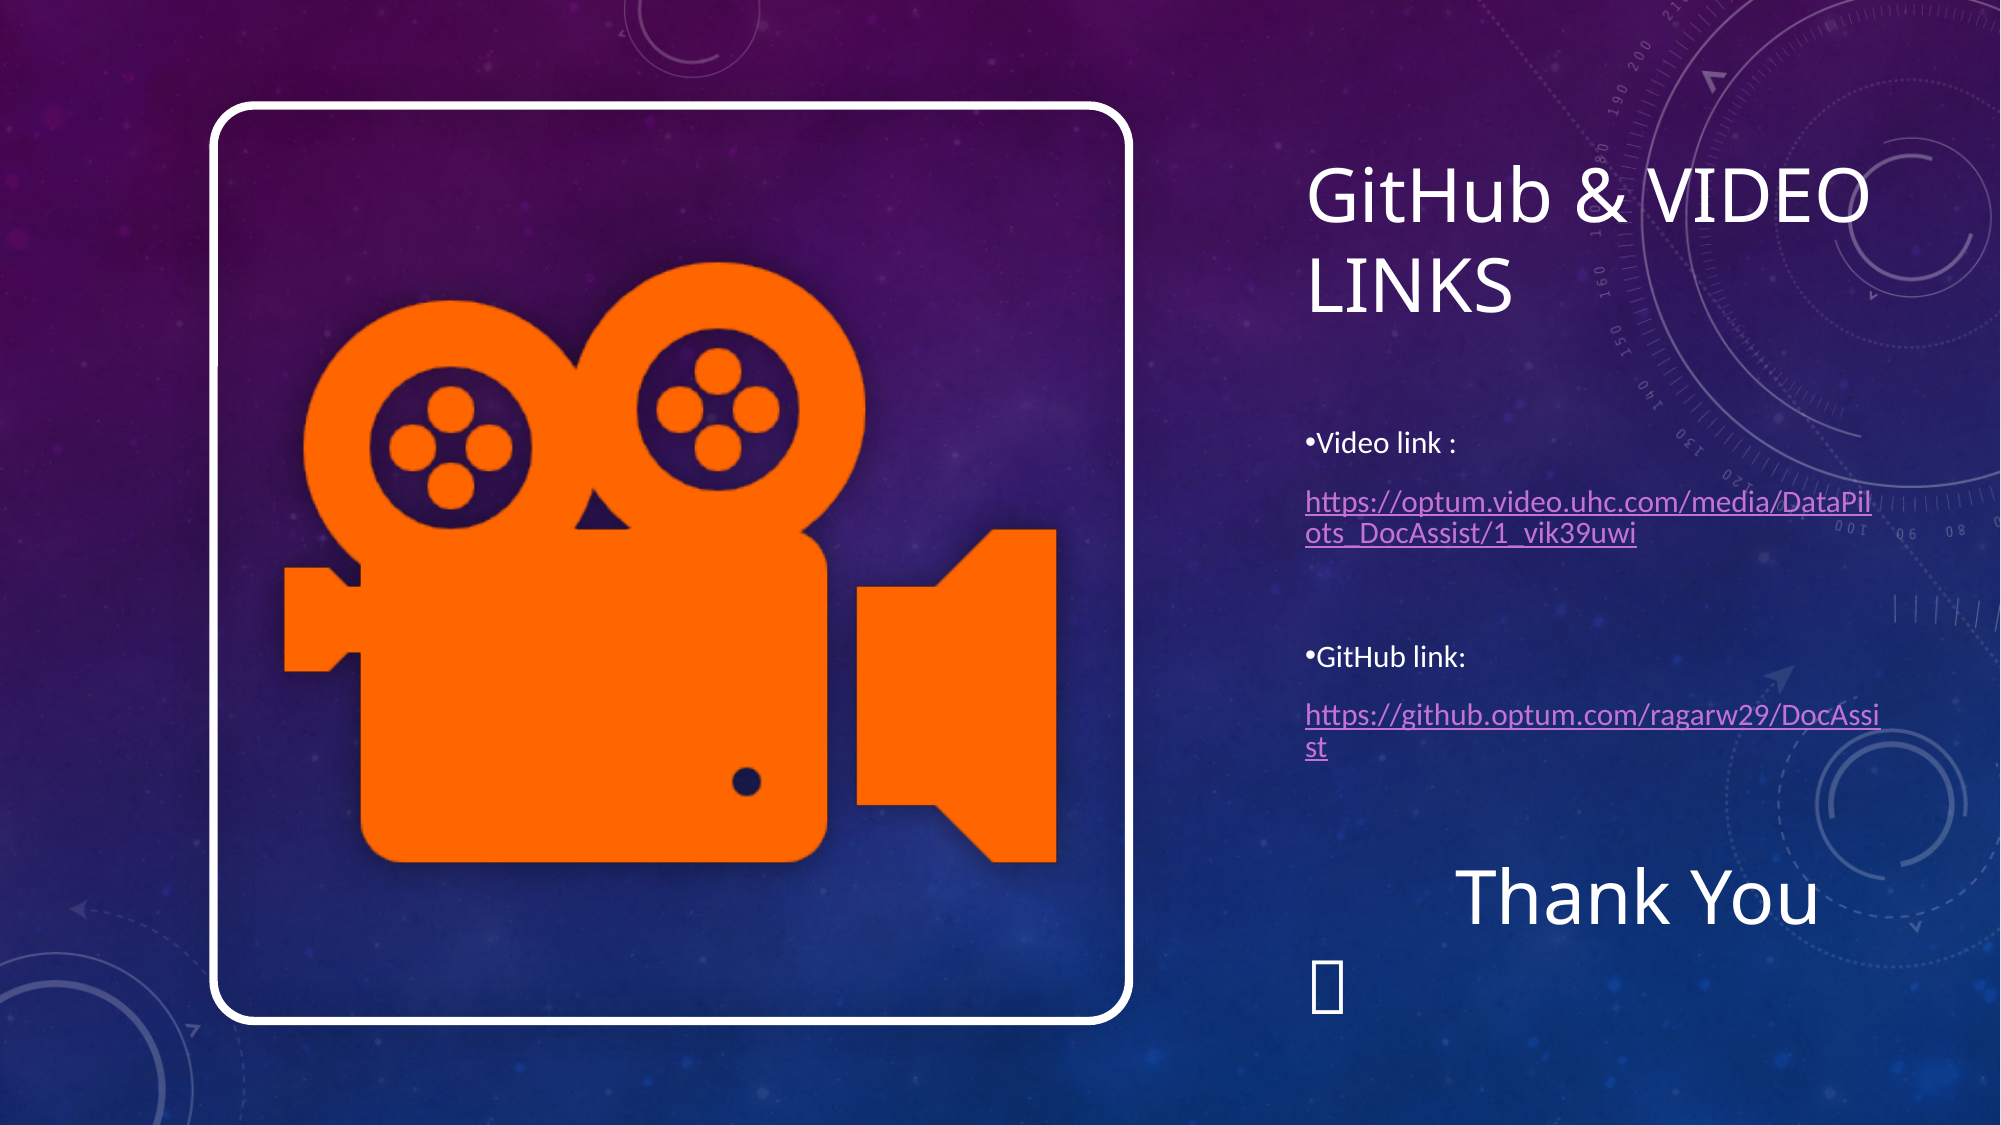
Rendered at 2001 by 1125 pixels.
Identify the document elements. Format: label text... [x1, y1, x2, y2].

text_box Video link : https://optum.video.uhc.com/media/DataPilots_DocAssist/1_vik39uwi GitHub link: https://github.optum.com/ragarw29/DocAssist Thank You  [1290, 369, 1899, 1021]
text_box GitHub & Video Links [1290, 105, 1899, 369]
picture [0, 0, 2001, 1125]
